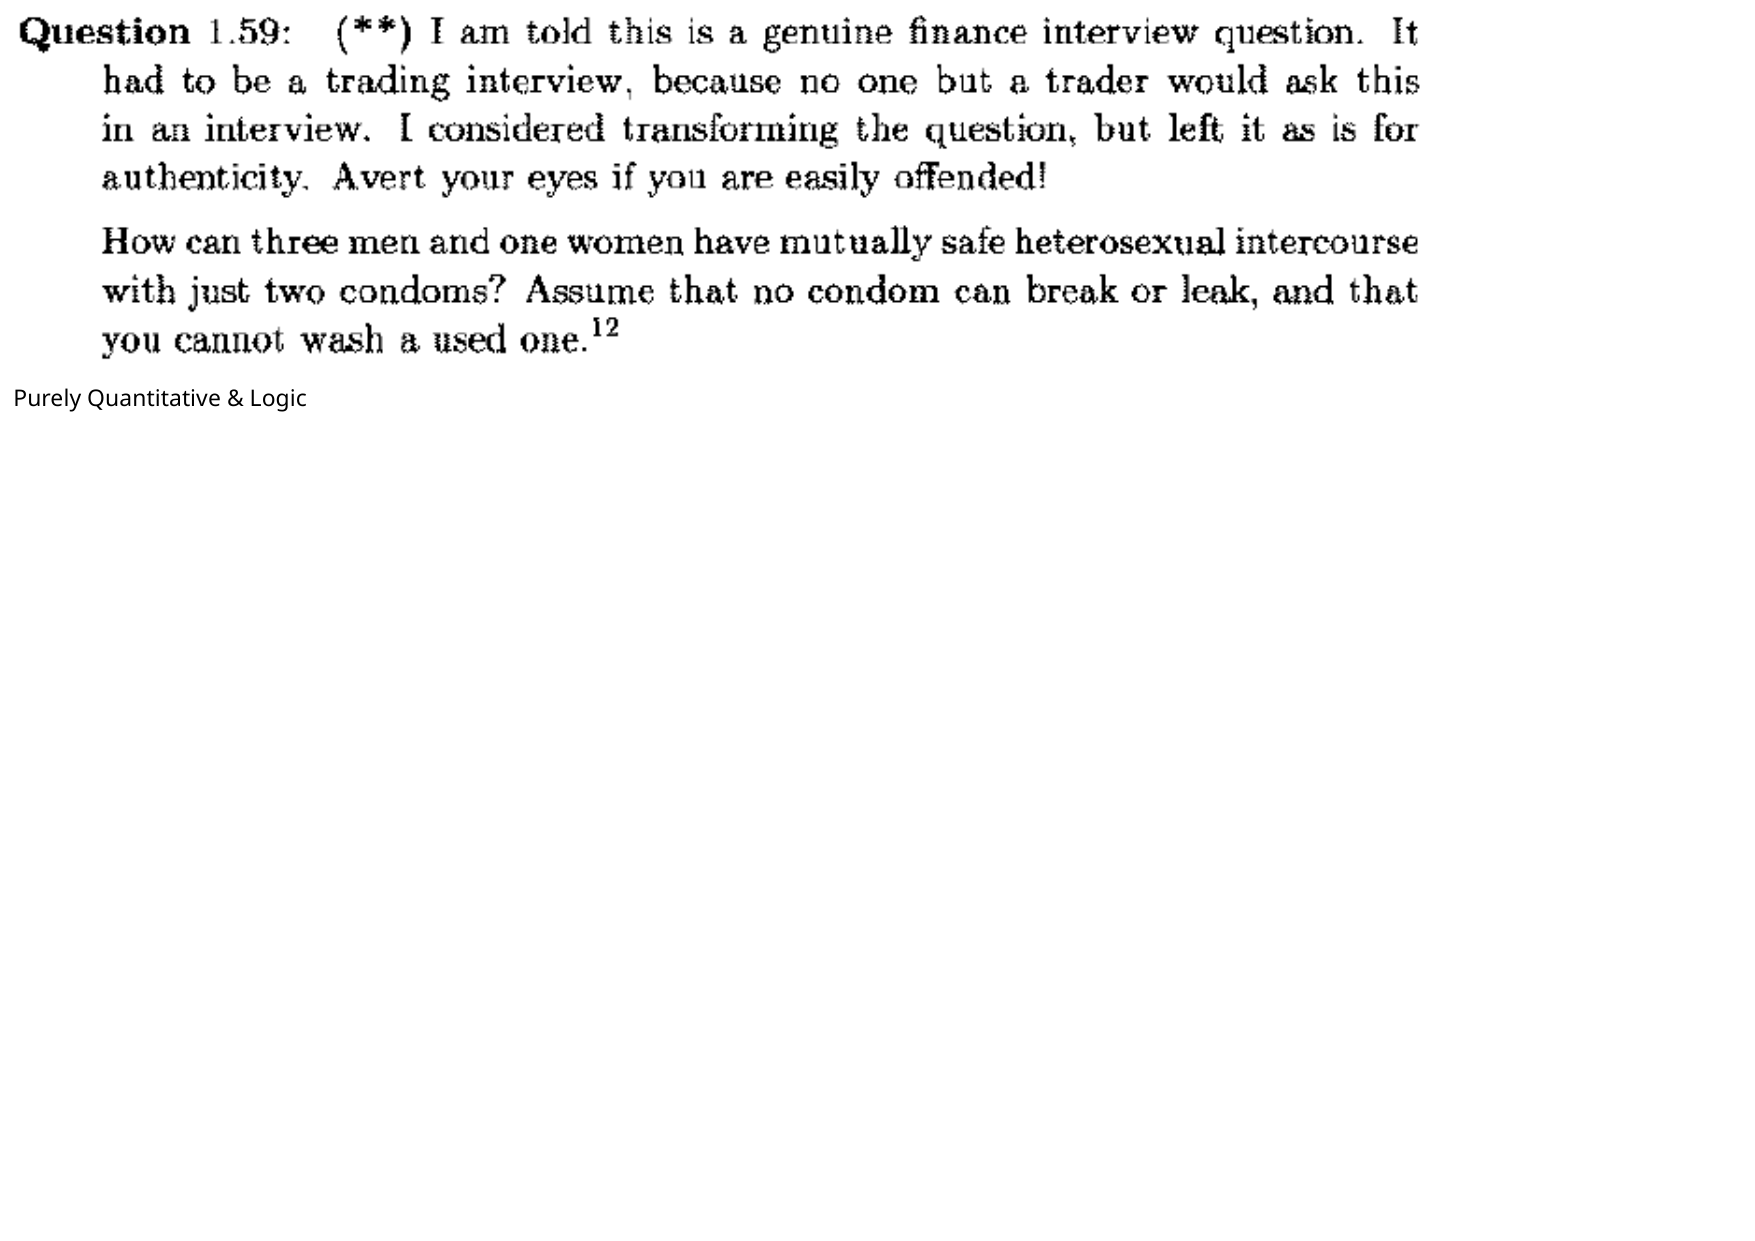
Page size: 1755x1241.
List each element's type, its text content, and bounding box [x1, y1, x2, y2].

text_box Purely Quantitative & Logic [13, 383, 415, 412]
picture [0, 0, 1444, 361]
